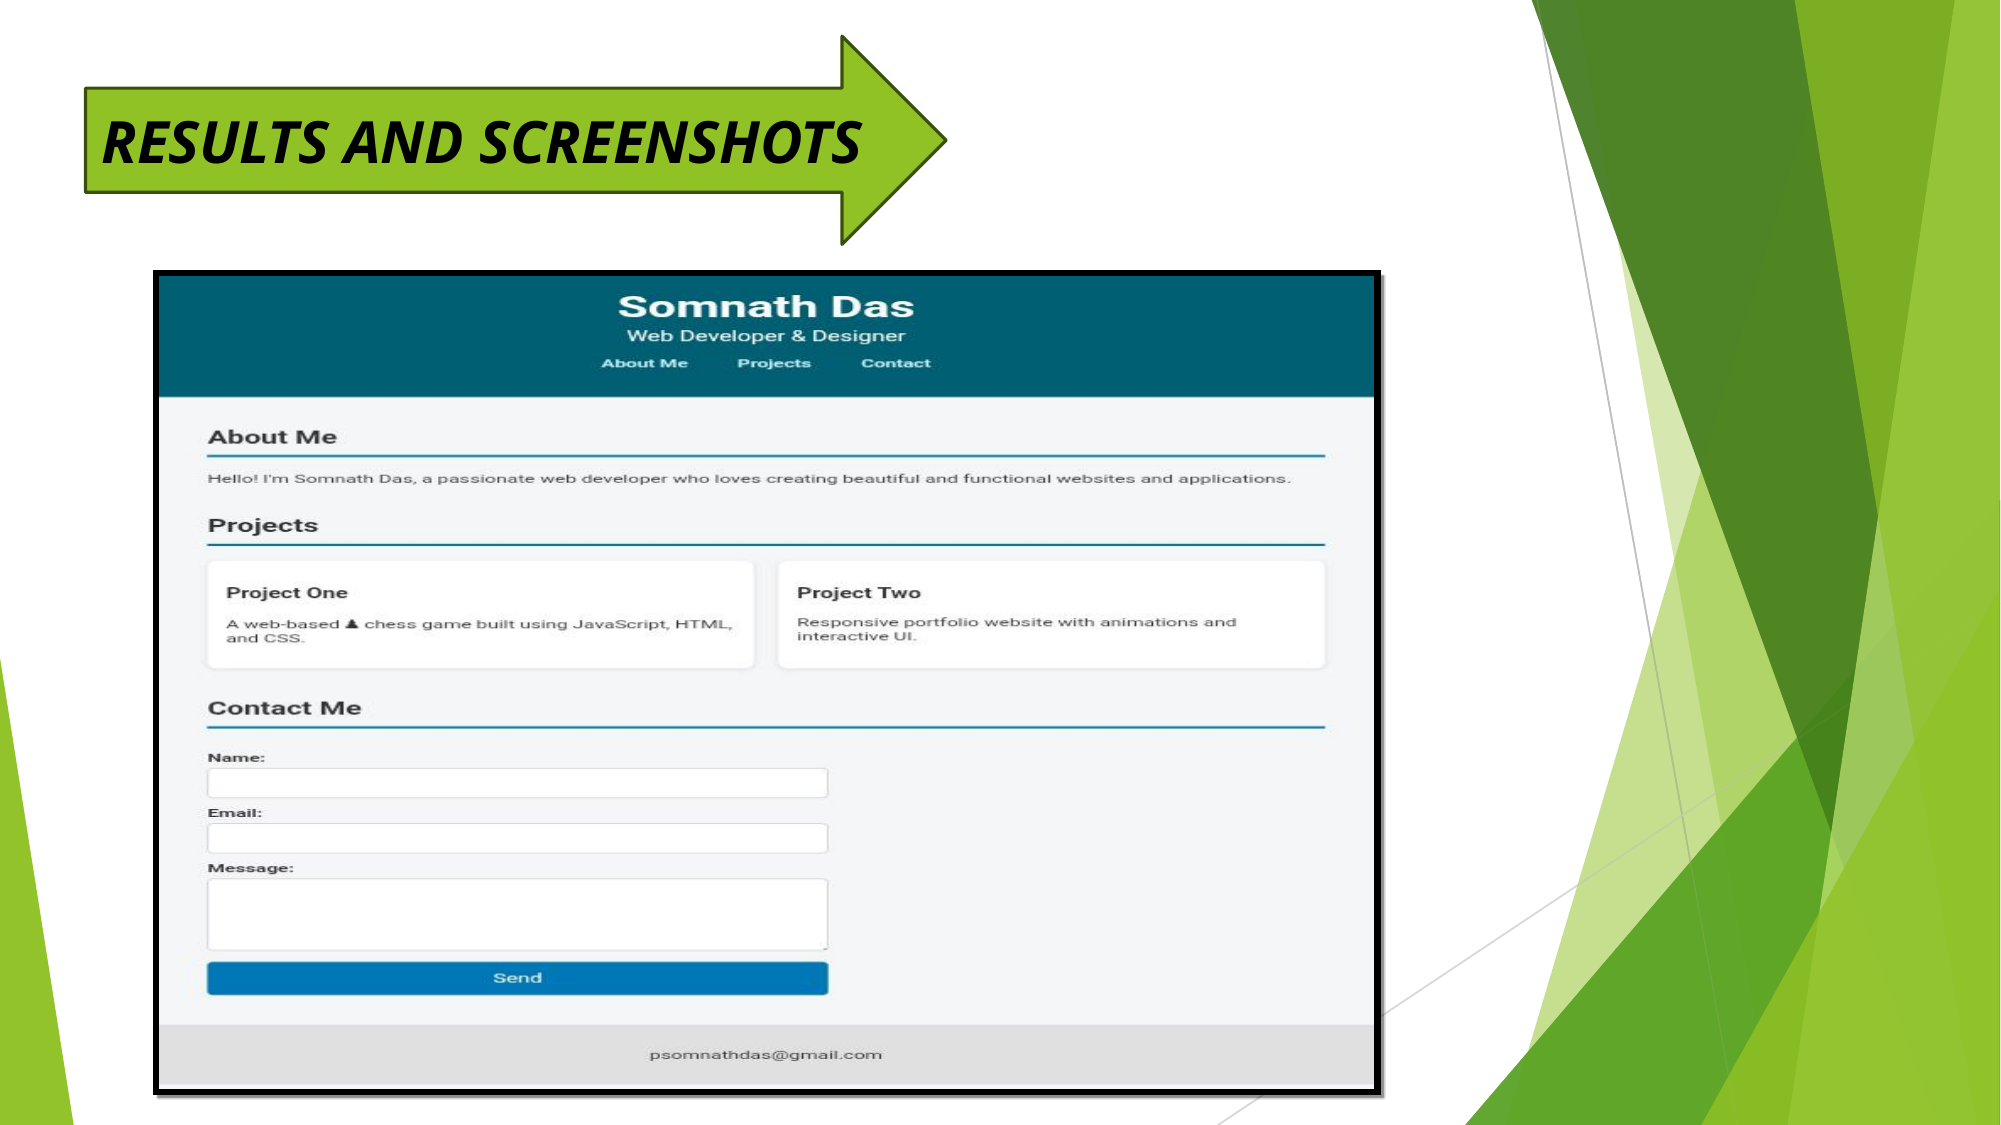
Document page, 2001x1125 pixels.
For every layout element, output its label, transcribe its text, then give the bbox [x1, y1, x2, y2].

text_box RESULTS AND SCREENSHOTS [85, 36, 947, 245]
picture [158, 276, 1375, 386]
picture [158, 394, 1375, 1089]
